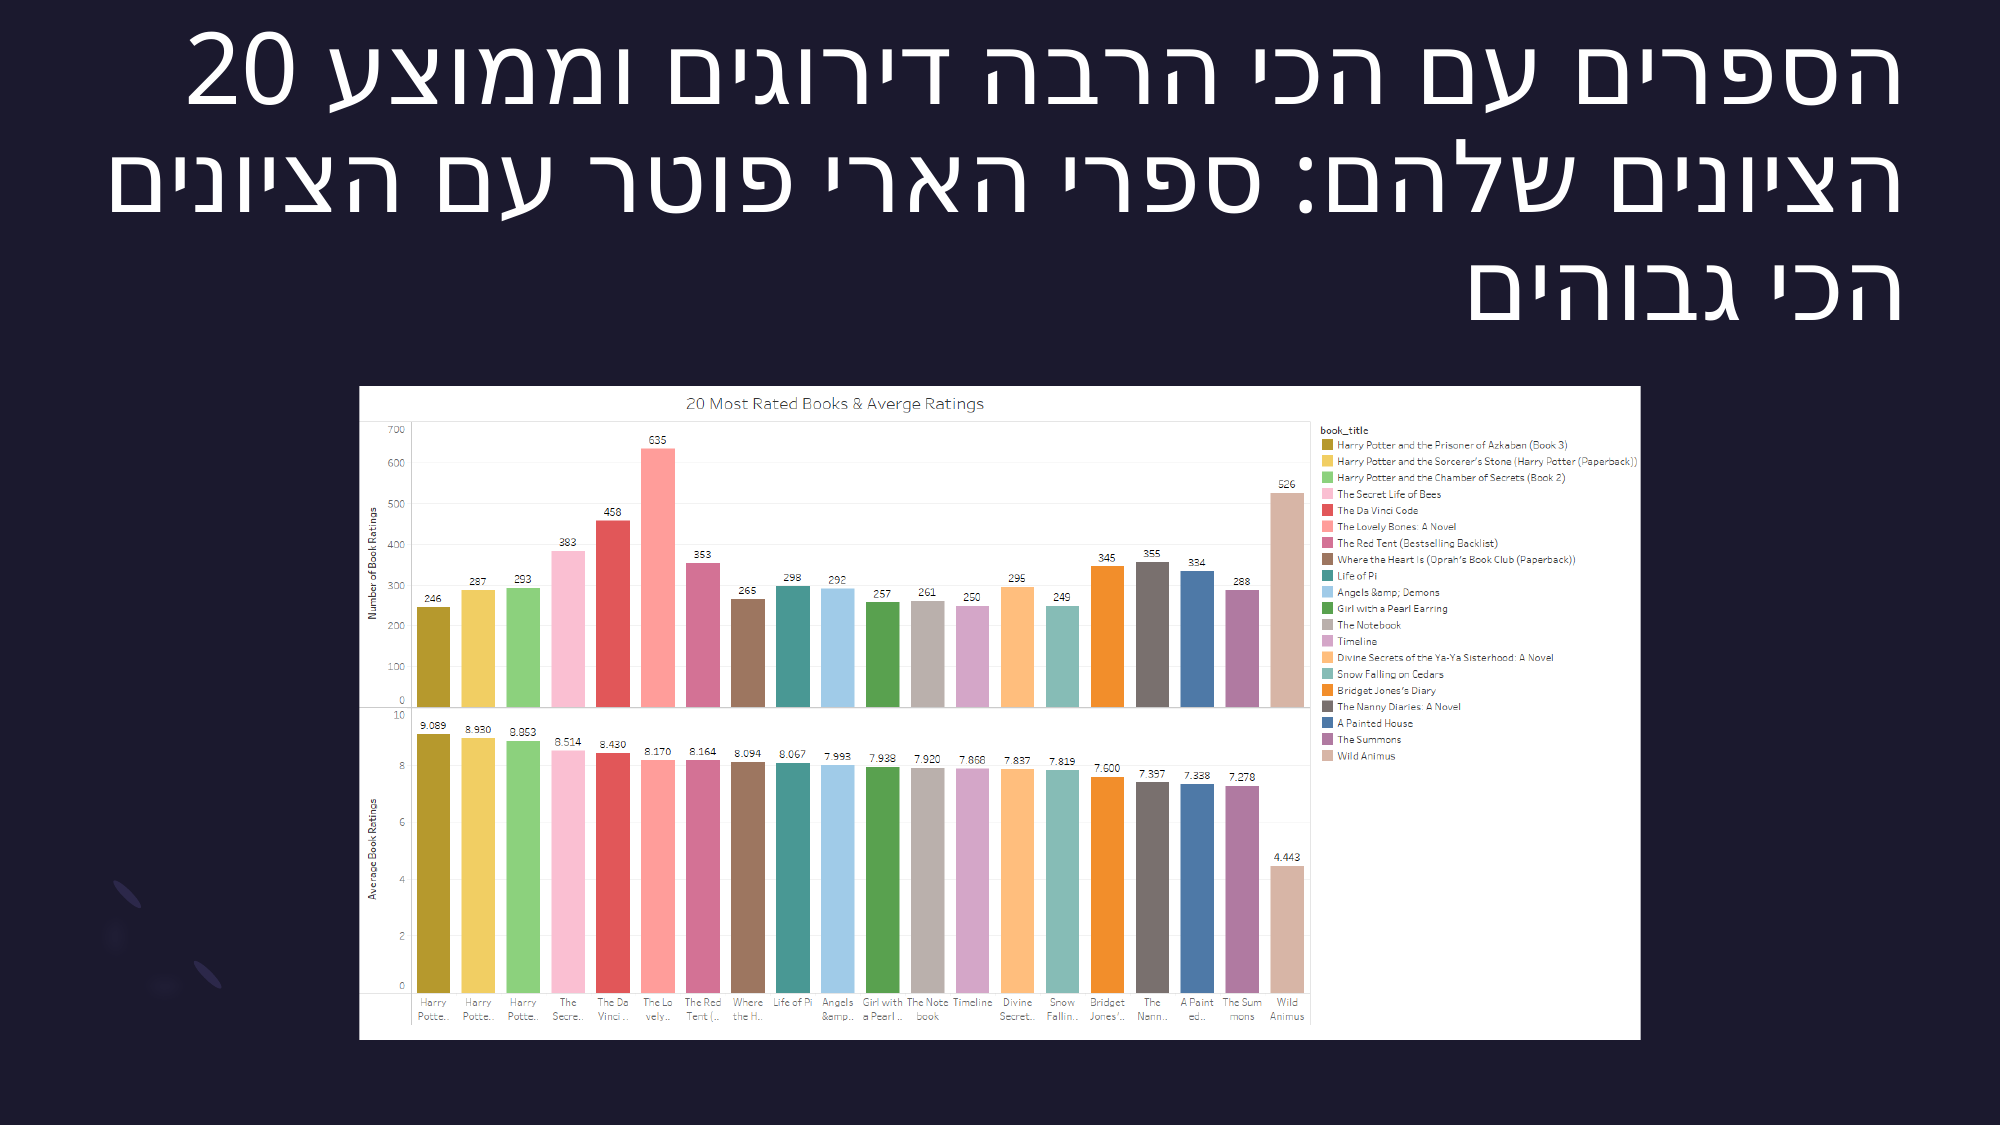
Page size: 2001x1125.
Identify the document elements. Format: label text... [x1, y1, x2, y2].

title 20 הספרים עם הכי הרבה דירוגים וממוצע הציונים שלהם: ספרי הארי פוטר עם הציונים הכי גבוהים [90, 18, 1910, 325]
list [359, 386, 1641, 1040]
